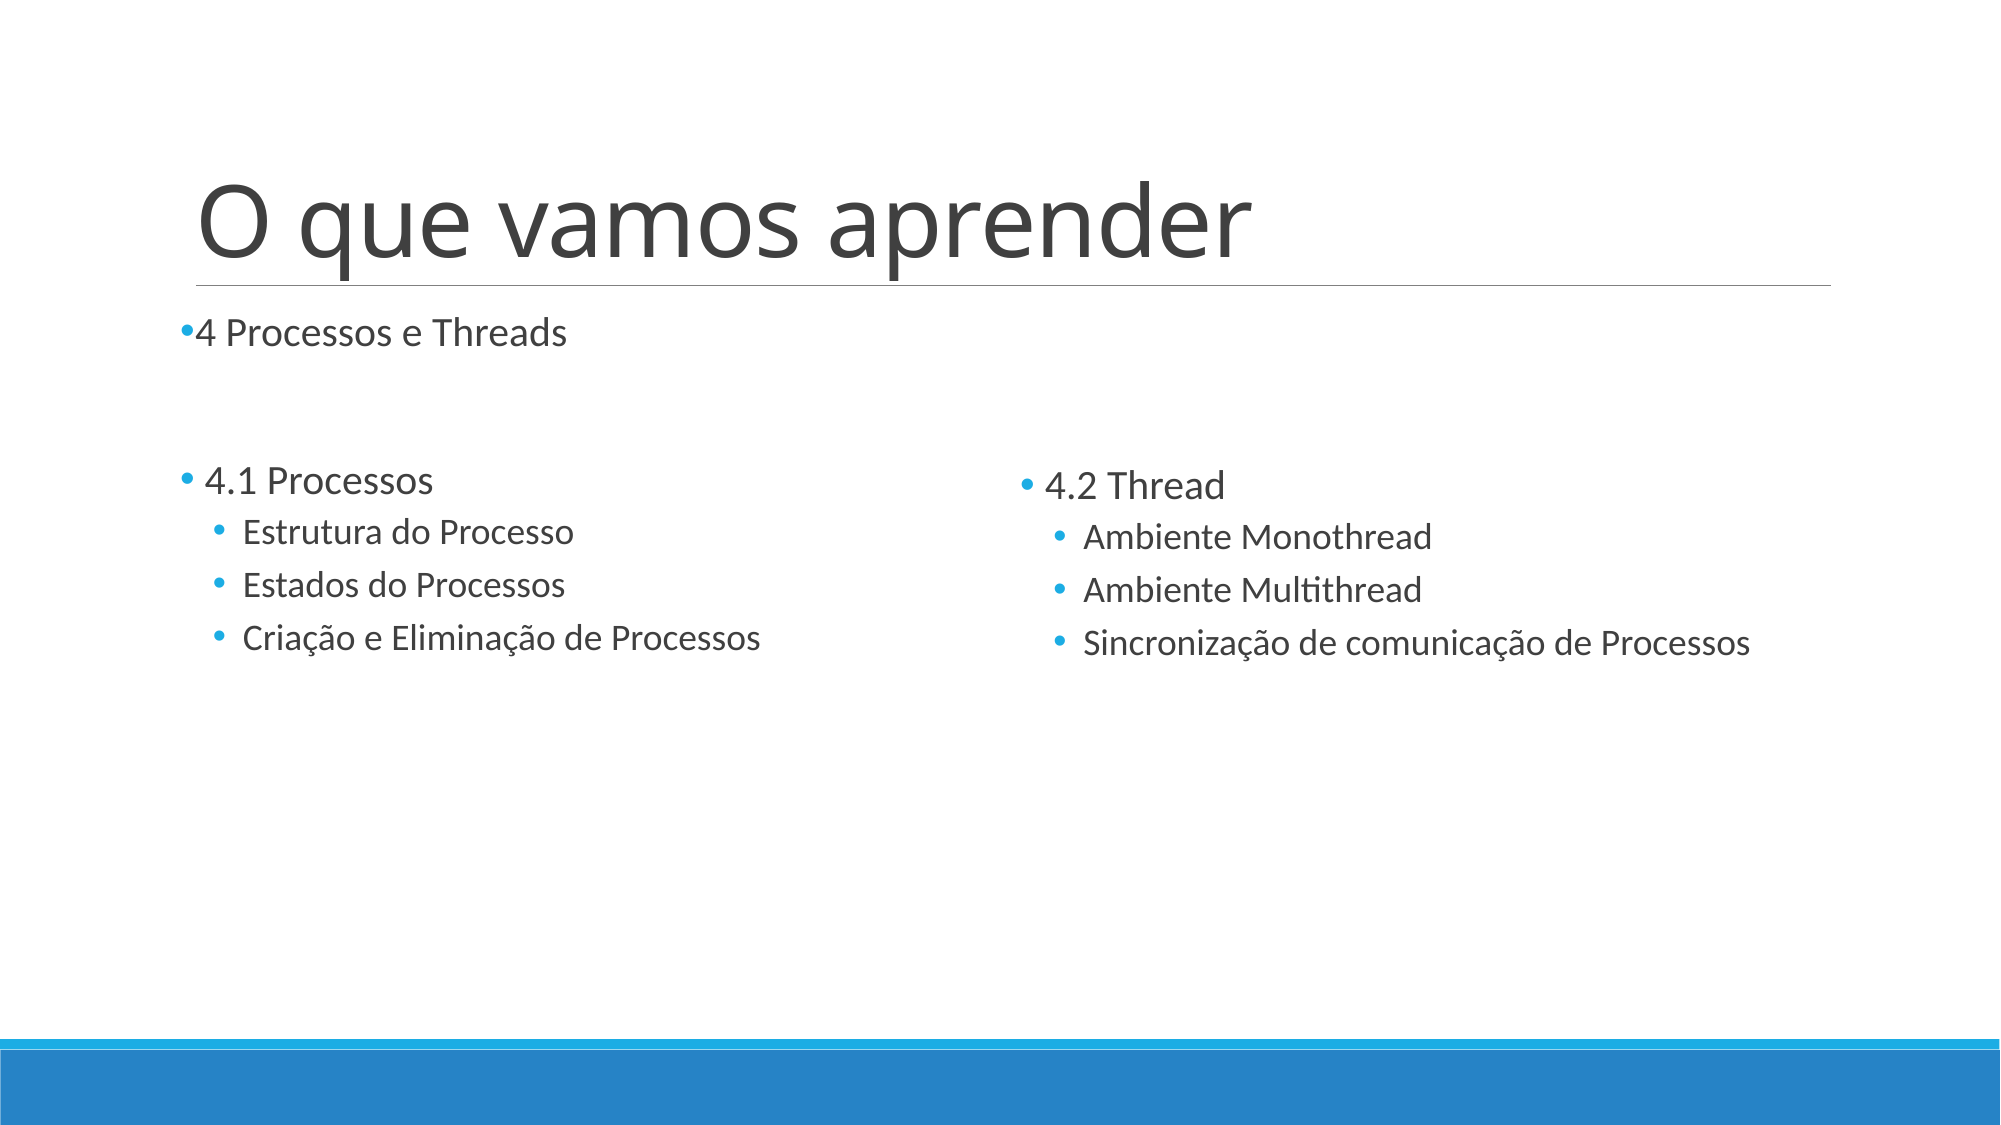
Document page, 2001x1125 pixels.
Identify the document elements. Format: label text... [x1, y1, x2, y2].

title O que vamos aprender [180, 47, 1830, 285]
list 4 Processos e Threads 4.1 Processos Estrutura do Processo Estados do Processos Criação e Eliminação de Processos [180, 302, 980, 963]
text_box 4.2 Thread Ambiente Monothread Ambiente Multithread Sincronização de comunicação de Processos [1020, 302, 1820, 963]
